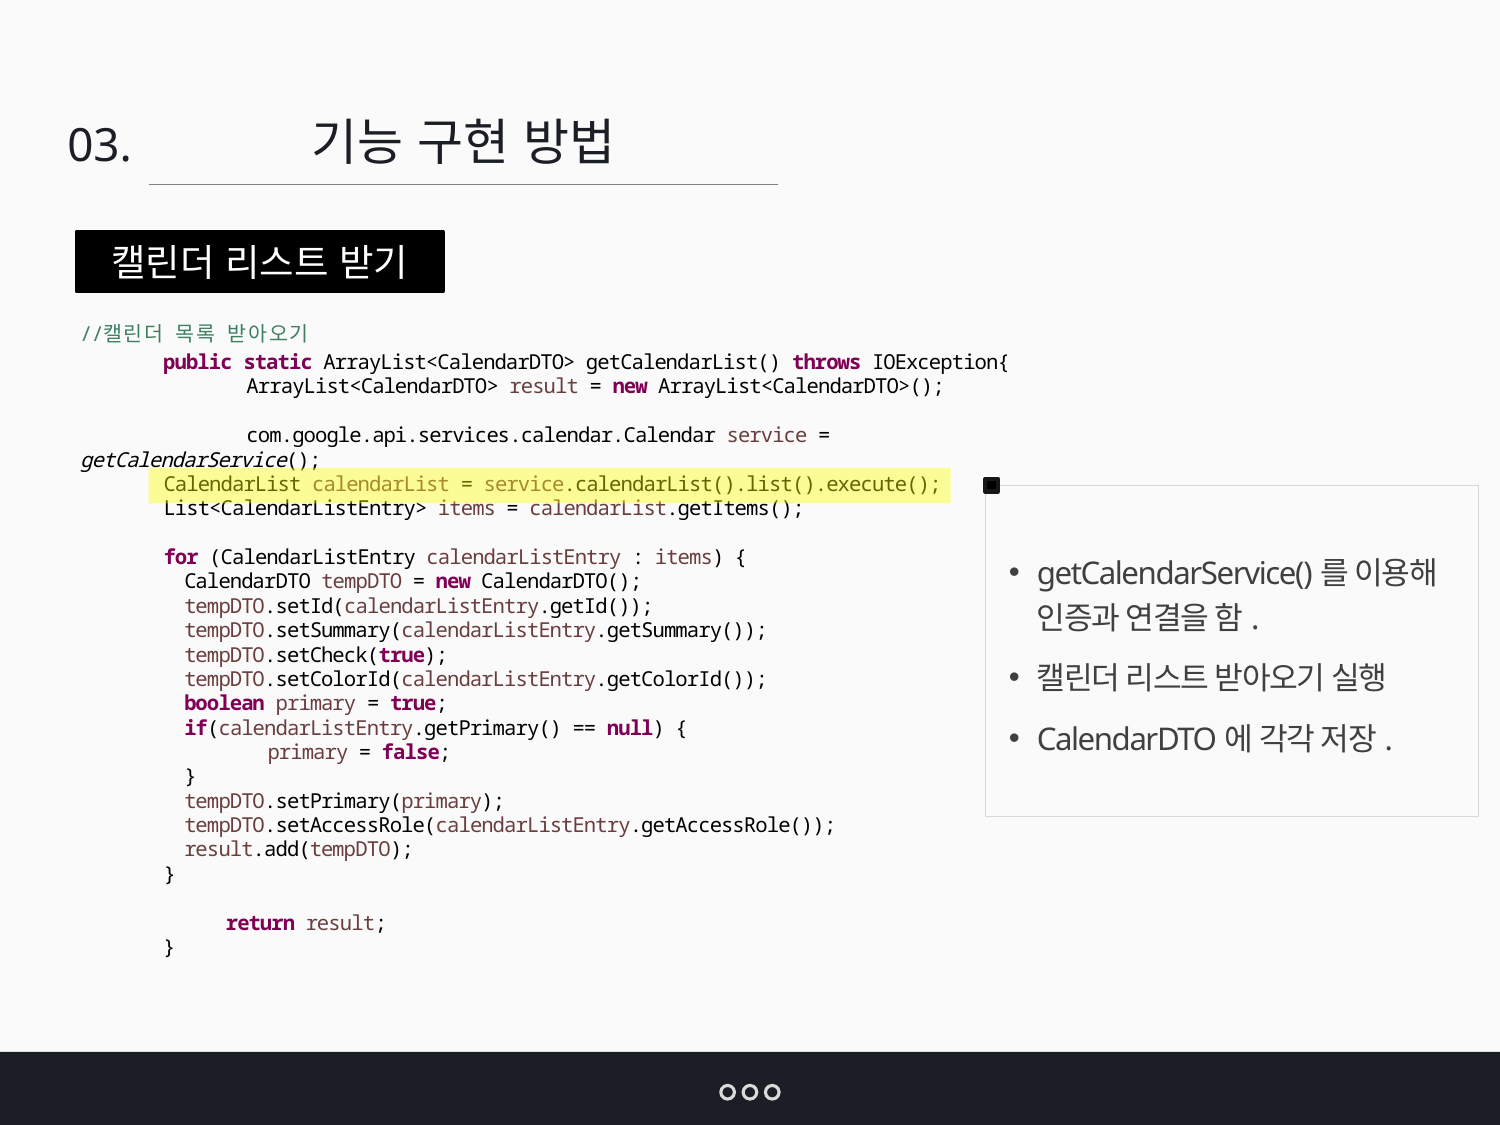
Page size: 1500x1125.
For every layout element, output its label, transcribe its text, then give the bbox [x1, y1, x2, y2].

text_box 기능 구현 방법 [105, 102, 821, 178]
text_box 캘린더 리스트 받기 [75, 230, 445, 293]
text_box getCalendarService()를 이용해 인증과 연결을 함. 캘린더 리스트 받아오기 실행 CalendarDTO에 각각 저장. [1025, 485, 1479, 817]
text_box 03. [45, 107, 166, 178]
picture [79, 314, 1021, 980]
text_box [720, 1085, 780, 1100]
